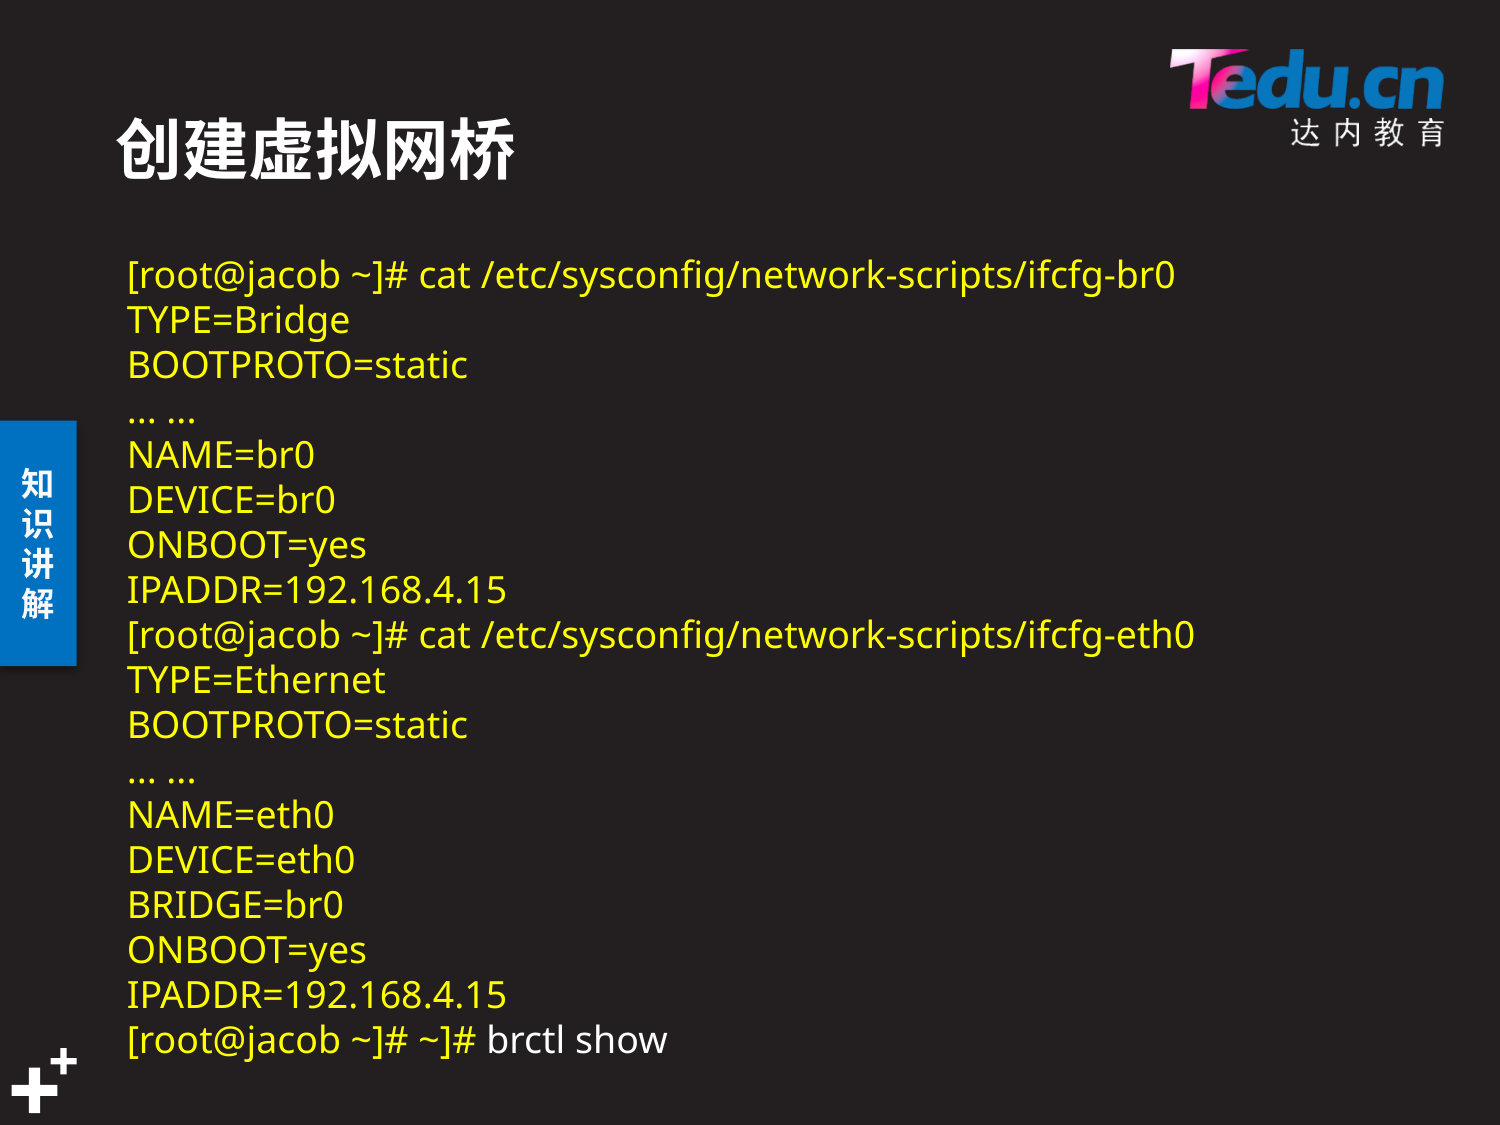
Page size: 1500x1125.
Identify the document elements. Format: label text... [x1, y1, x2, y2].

title 创建虚拟网桥 [100, 89, 1211, 207]
picture [1157, 35, 1459, 162]
text_box [root@jacob ~]# cat /etc/sysconfig/network-scripts/ifcfg-br0 TYPE=Bridge BOOTPROTO=static ... ... NAME=br0 DEVICE=br0 ONBOOT=yes IPADDR=192.168.4.15 [root@jacob ~]# cat /etc/sysconfig/network-scripts/ifcfg-eth0 TYPE=Ethernet BOOTPROTO=static ... ... NAME=eth0 DEVICE=eth0 BRIDGE=br0 ONBOOT=yes IPADDR=192.168.4.15 [root@jacob ~]# ~]# brctl show [112, 243, 1475, 1069]
